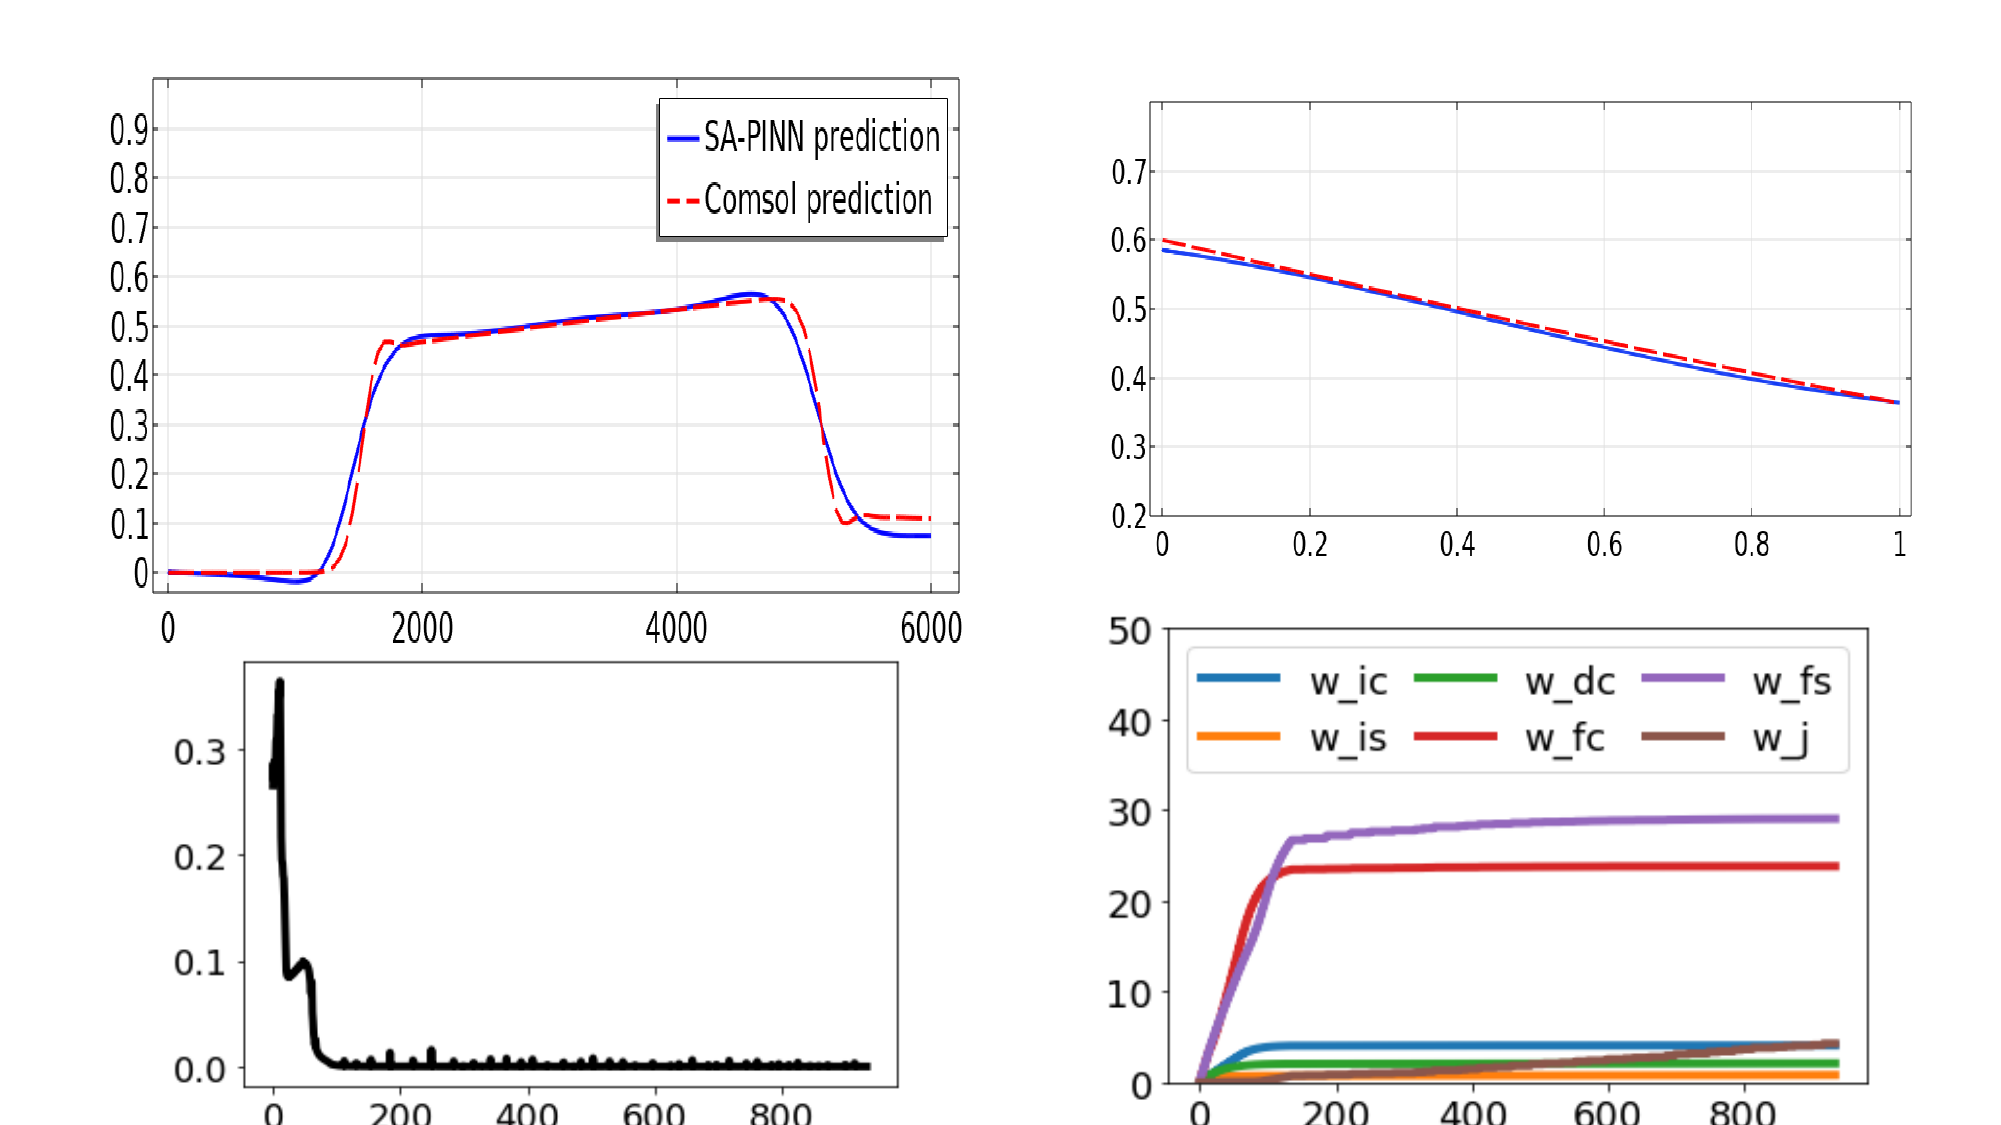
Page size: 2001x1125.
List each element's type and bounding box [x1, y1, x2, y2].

picture [1091, 601, 1882, 1125]
picture [51, 70, 964, 1125]
picture [1057, 95, 1916, 563]
